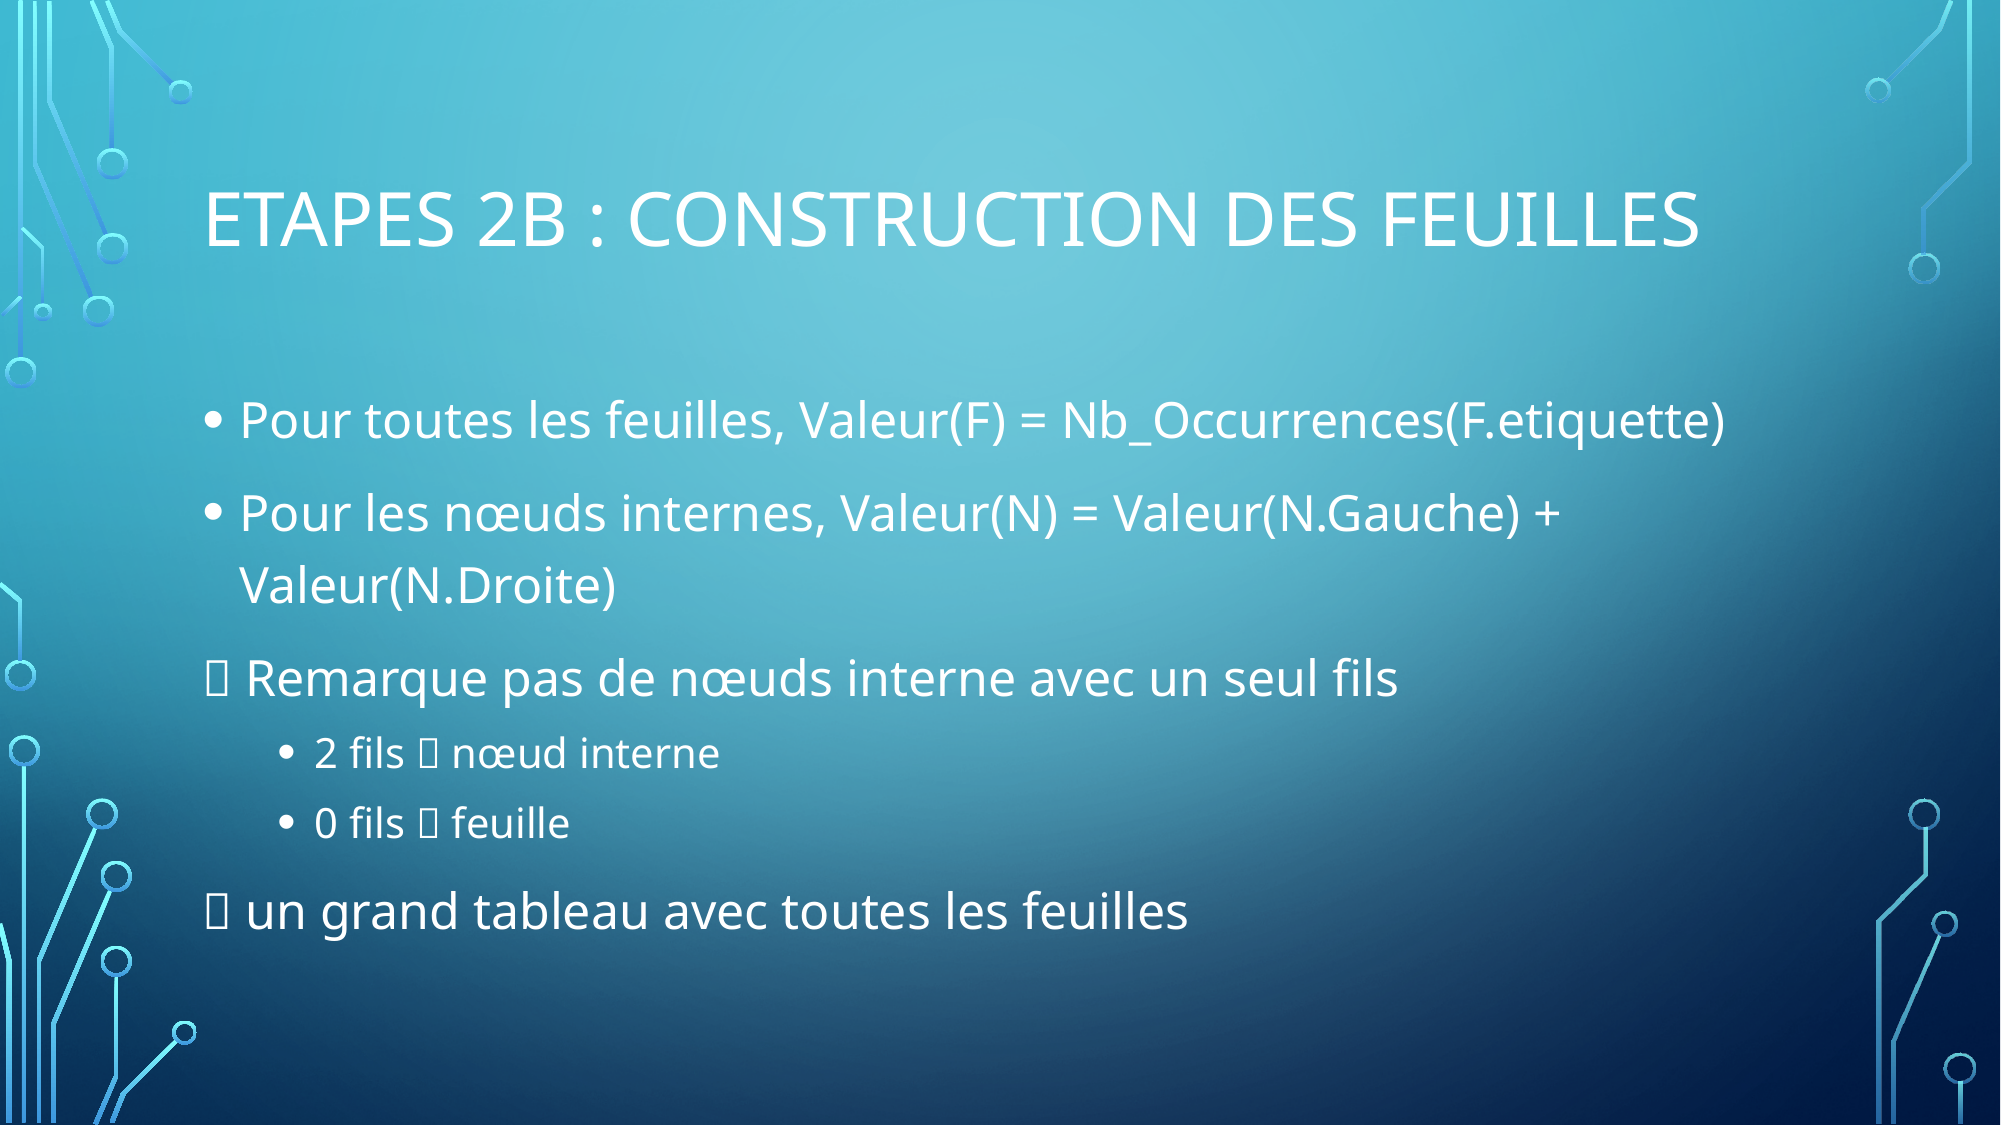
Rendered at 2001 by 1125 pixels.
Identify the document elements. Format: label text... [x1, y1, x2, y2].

list Pour toutes les feuilles, Valeur(F) = Nb_Occurrences(F.etiquette) Pour les nœuds internes, Valeur(N) = Valeur(N.Gauche) + Valeur(N.Droite)  Remarque pas de nœuds interne avec un seul fils 2 fils  nœud interne 0 fils  feuille  un grand tableau avec toutes les feuilles [187, 369, 1813, 950]
title Etapes 2B : Construction des feuilles [187, 101, 1813, 344]
